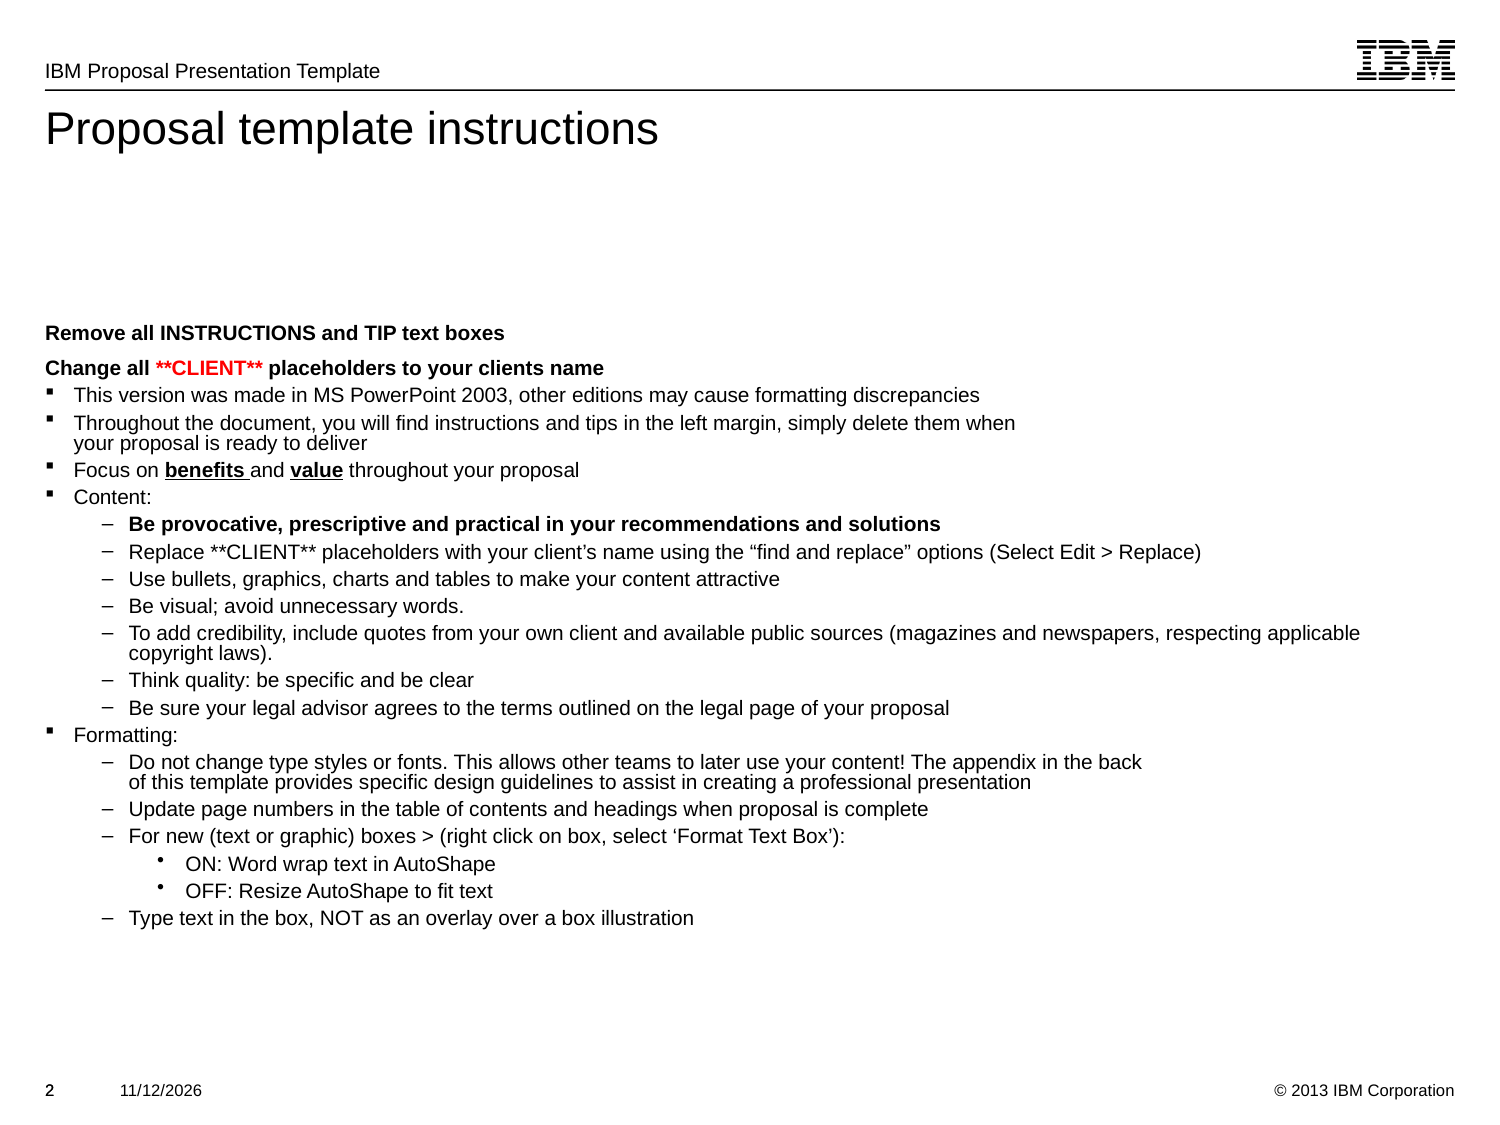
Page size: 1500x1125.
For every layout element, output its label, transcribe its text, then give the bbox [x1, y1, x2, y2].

picture [1357, 40, 1455, 80]
title Proposal template instructions [45, 97, 1455, 218]
text_box 2 [29, 1072, 91, 1103]
list Remove all INSTRUCTIONS and TIP text boxes Change all **CLIENT** placeholders to your clients name This version was made in MS PowerPoint 2003, other editions may cause formatting discrepancies Throughout the document, you will find instructions and tips in the left margin, simply delete them when your proposal is ready to deliver Focus on benefits and value throughout your proposal Content: Be provocative, prescriptive and practical in your recommendations and solutions Replace **CLIENT** placeholders with your client’s name using the “find and replace” options (Select Edit > Replace) Use bullets, graphics, charts and tables to make your content attractive Be visual; avoid unnecessary words. To add credibility, include quotes from your own client and available public sources (magazines and newspapers, respecting applicable copyright laws). Think quality: be specific and be clear Be sure your legal advisor agrees to the terms outlined on the legal page of your proposal Formatting: Do not change type styles or fonts. This allows other teams to later use your content! The appendix in the back of this template provides specific design guidelines to assist in creating a professional presentation Update page numbers in the table of contents and headings when proposal is complete For new (text or graphic) boxes > (right click on box, select ‘Format Text Box’): ON: Word wrap text in AutoShape OFF: Resize AutoShape to fit text Type text in the box, NOT as an overlay over a box illustration [45, 322, 1455, 1043]
